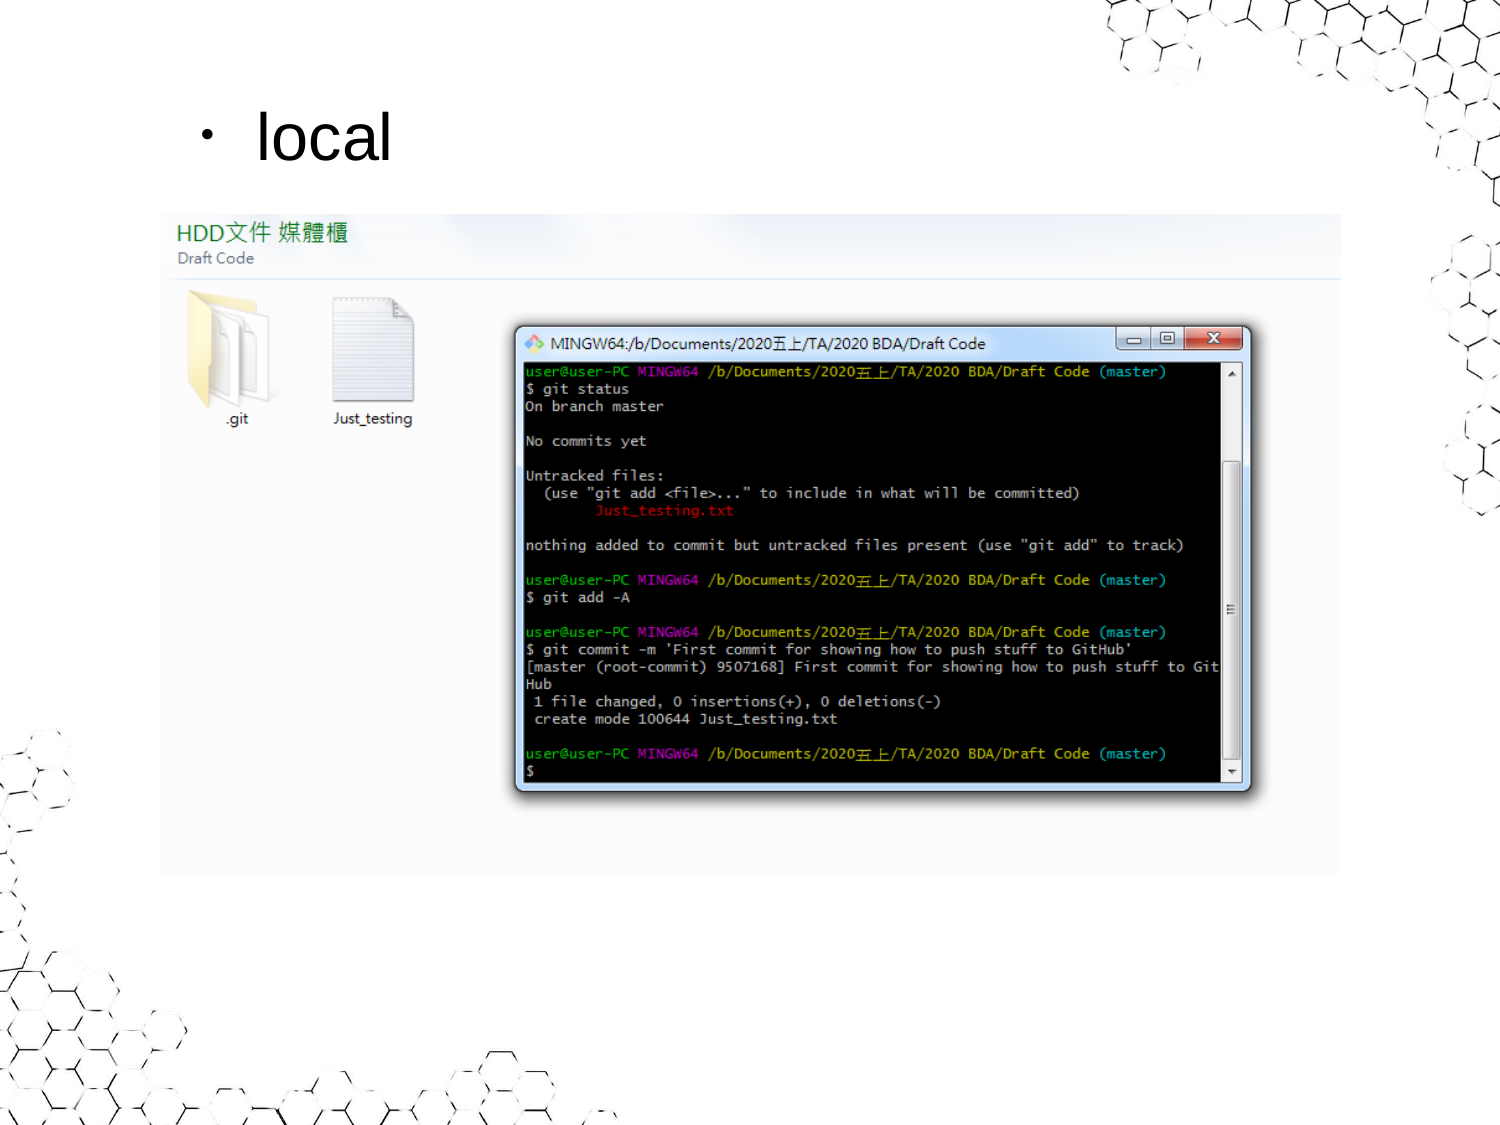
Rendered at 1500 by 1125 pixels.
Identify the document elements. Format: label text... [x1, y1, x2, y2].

picture [0, 0, 1500, 1125]
text_box ．local [159, 46, 505, 182]
